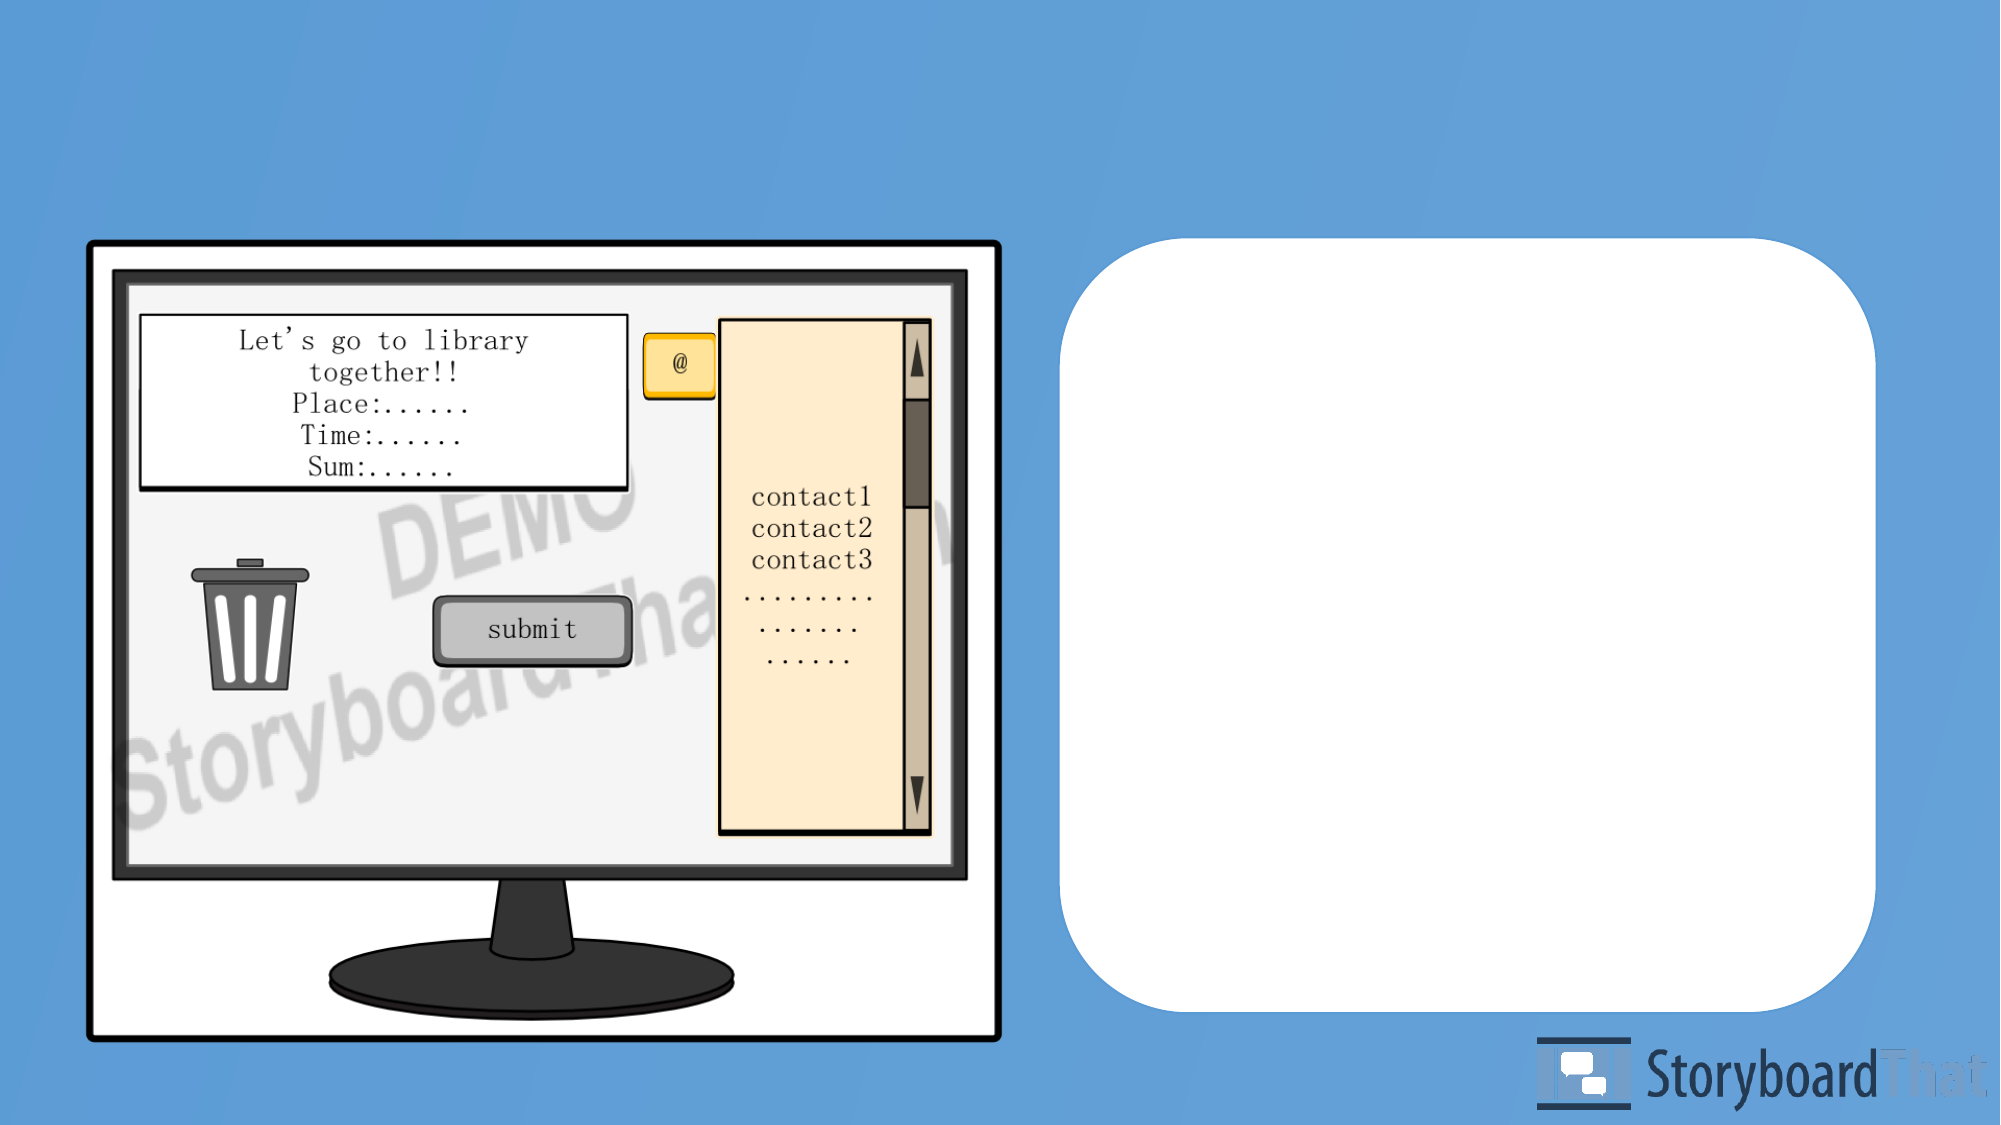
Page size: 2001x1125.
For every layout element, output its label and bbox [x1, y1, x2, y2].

picture [74, 229, 1013, 1053]
picture [1537, 1034, 1987, 1112]
